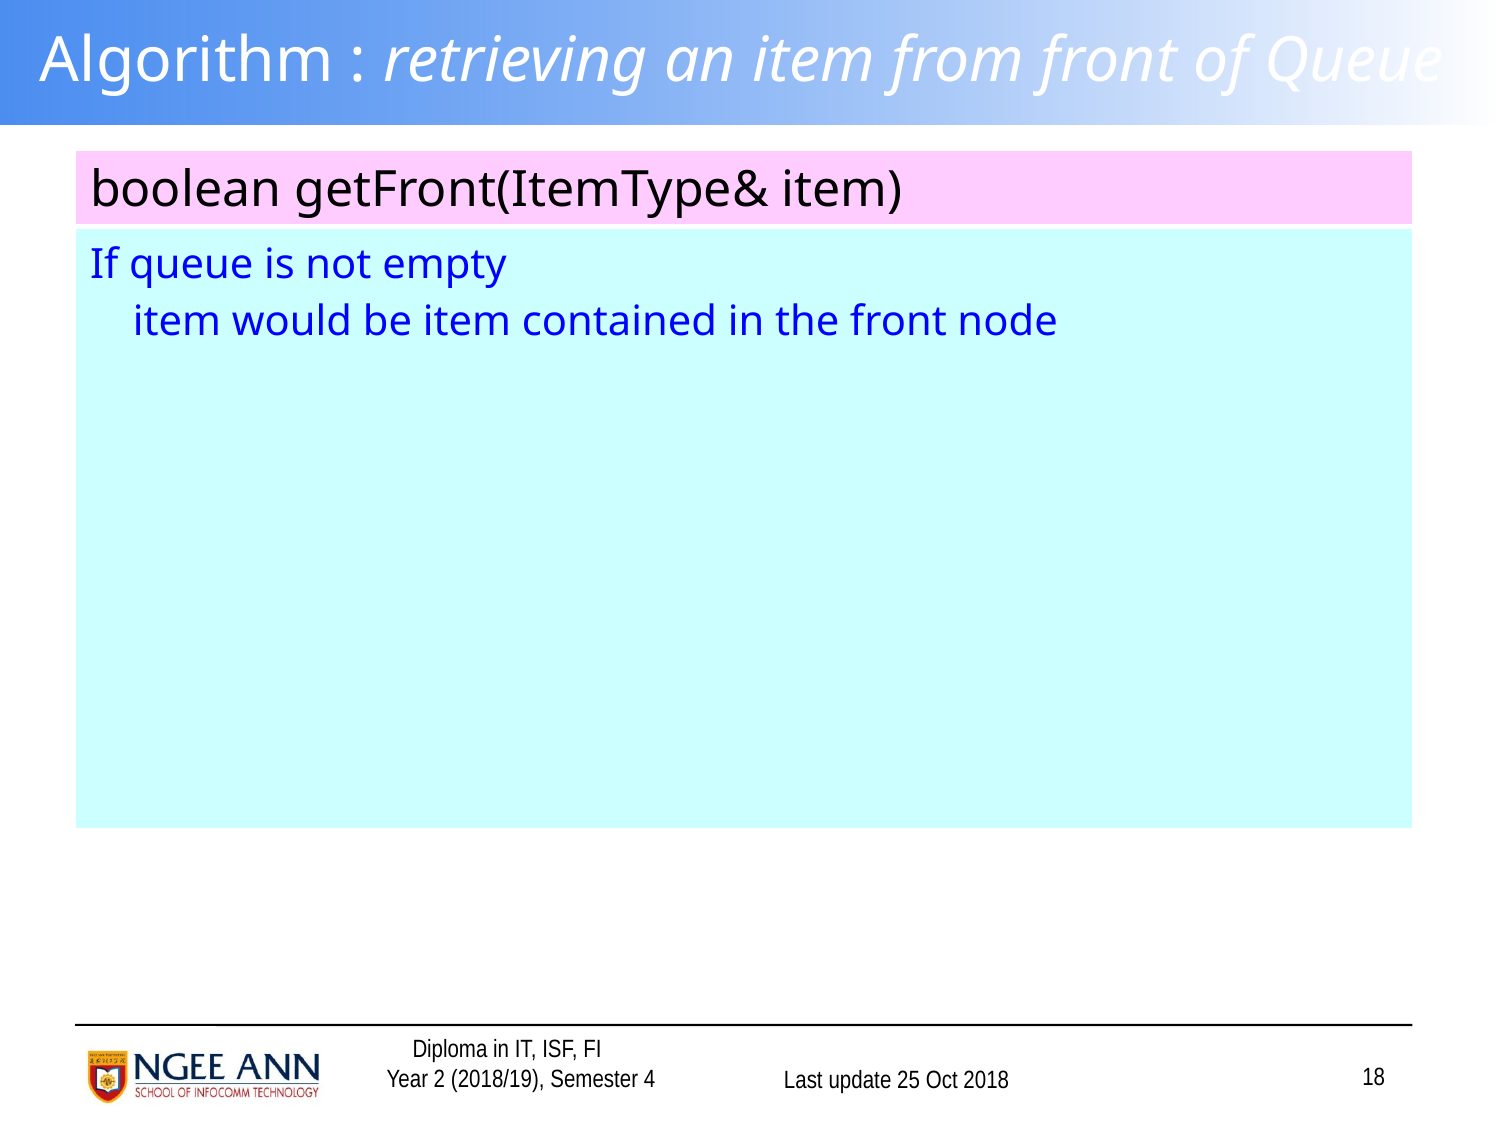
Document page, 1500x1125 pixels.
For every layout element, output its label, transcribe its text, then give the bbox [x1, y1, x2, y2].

picture [62, 1028, 344, 1125]
table_header boolean getFront(ItemType& item) [76, 151, 1412, 224]
table_cell If queue is not empty item would be item contained in the front node [76, 229, 1412, 828]
title Algorithm : retrieving an item from front of Queue [23, 0, 1500, 115]
